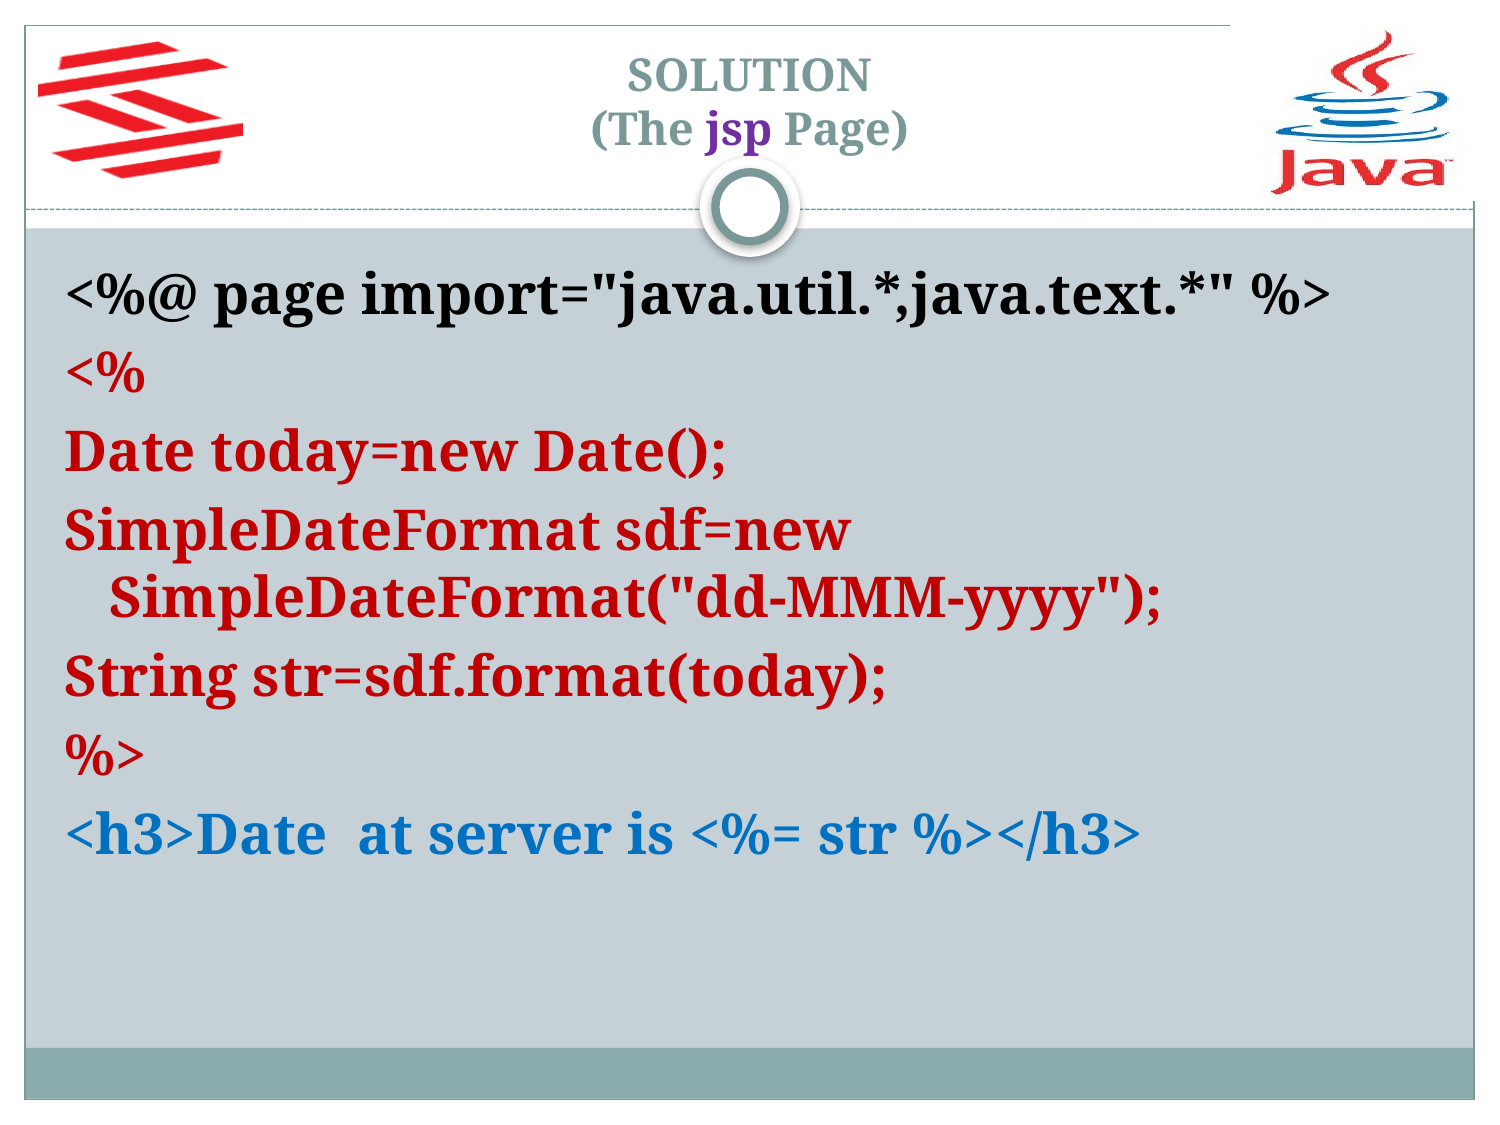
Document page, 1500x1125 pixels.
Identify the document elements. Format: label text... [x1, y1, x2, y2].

list <%@ page import="java.util.*,java.text.*" %> <% Date today=new Date(); SimpleDateFormat sdf=new SimpleDateFormat("dd-MMM-yyyy"); String str=sdf.format(today); %> <h3>Date at server is <%= str %></h3> [49, 250, 1445, 1001]
picture [37, 40, 243, 185]
picture [1230, 23, 1483, 201]
title SOLUTION (The jsp Page) [237, 37, 1223, 162]
